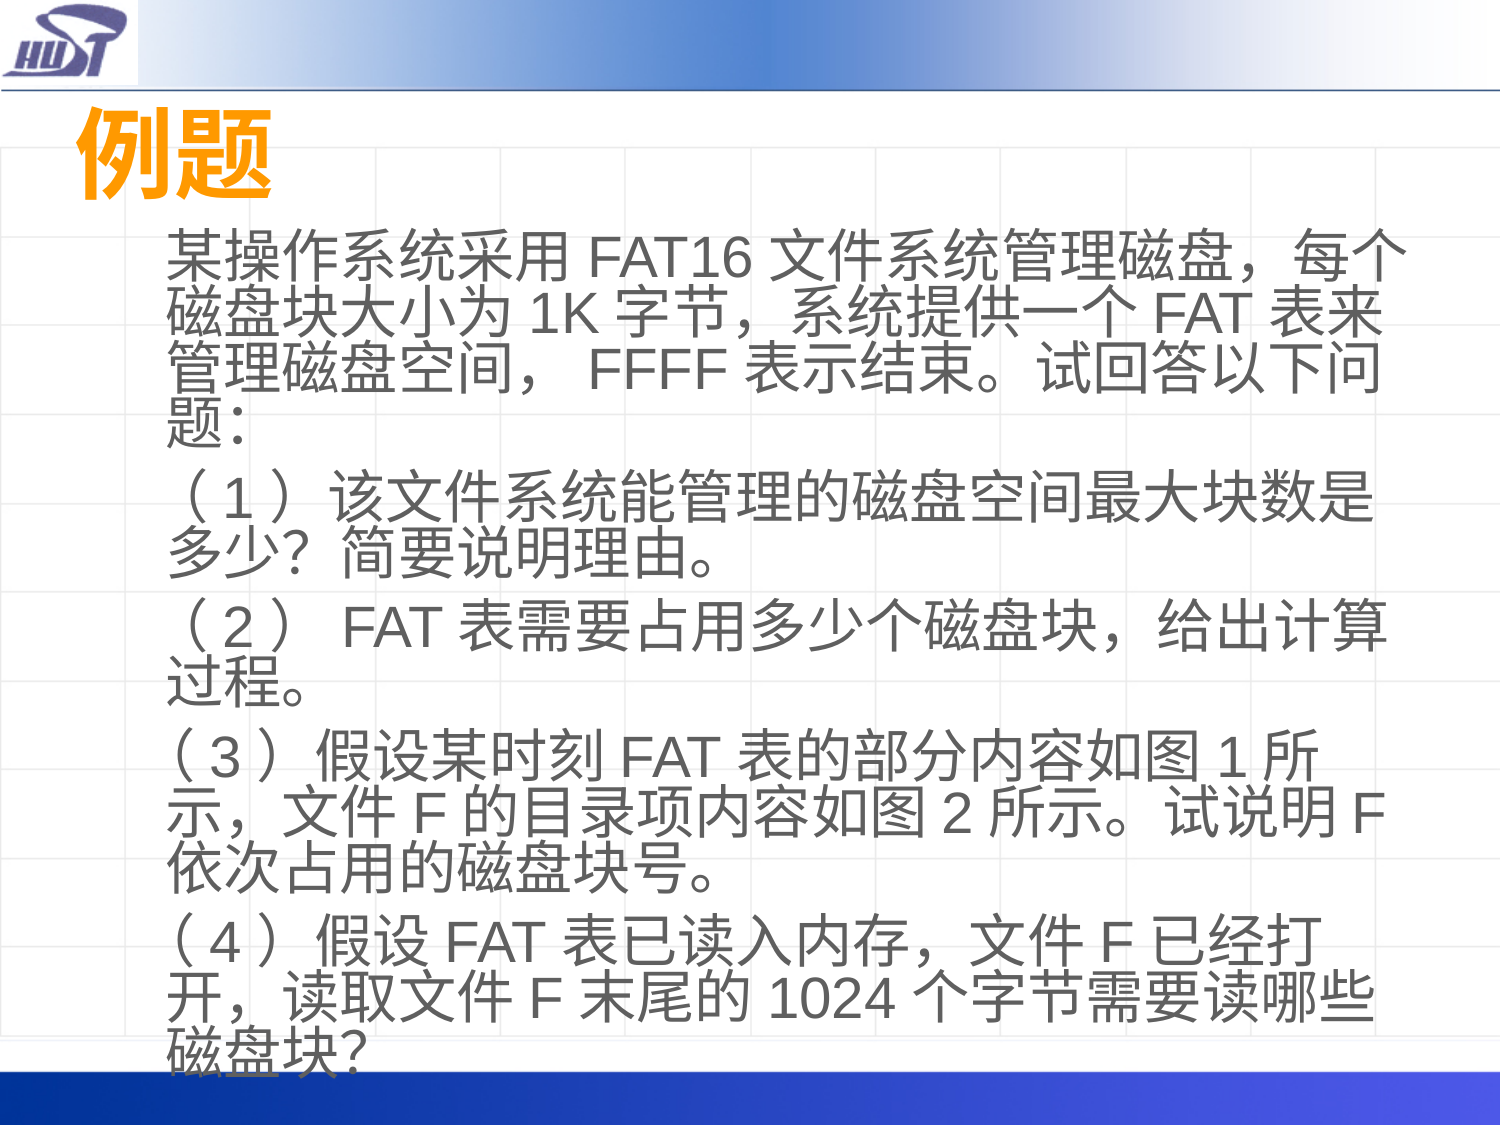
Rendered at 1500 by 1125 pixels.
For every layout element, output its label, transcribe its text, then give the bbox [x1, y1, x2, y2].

picture [0, 0, 1500, 1125]
title 例题 [59, 97, 1437, 301]
list 某操作系统采用FAT16文件系统管理磁盘，每个磁盘块大小为1K字节，系统提供一个FAT表来管理磁盘空间，FFFF表示结束。试回答以下问题： （1）该文件系统能管理的磁盘空间最大块数是多少？简要说明理由。 （2）FAT表需要占用多少个磁盘块，给出计算过程。 （3）假设某时刻FAT表的部分内容如图1所示，文件F的目录项内容如图2所示。试说明F依次占用的磁盘块号。 （4）假设FAT表已读入内存，文件F已经打开，读取文件F末尾的1024个字节需要读哪些磁盘块？ [56, 224, 1434, 1094]
